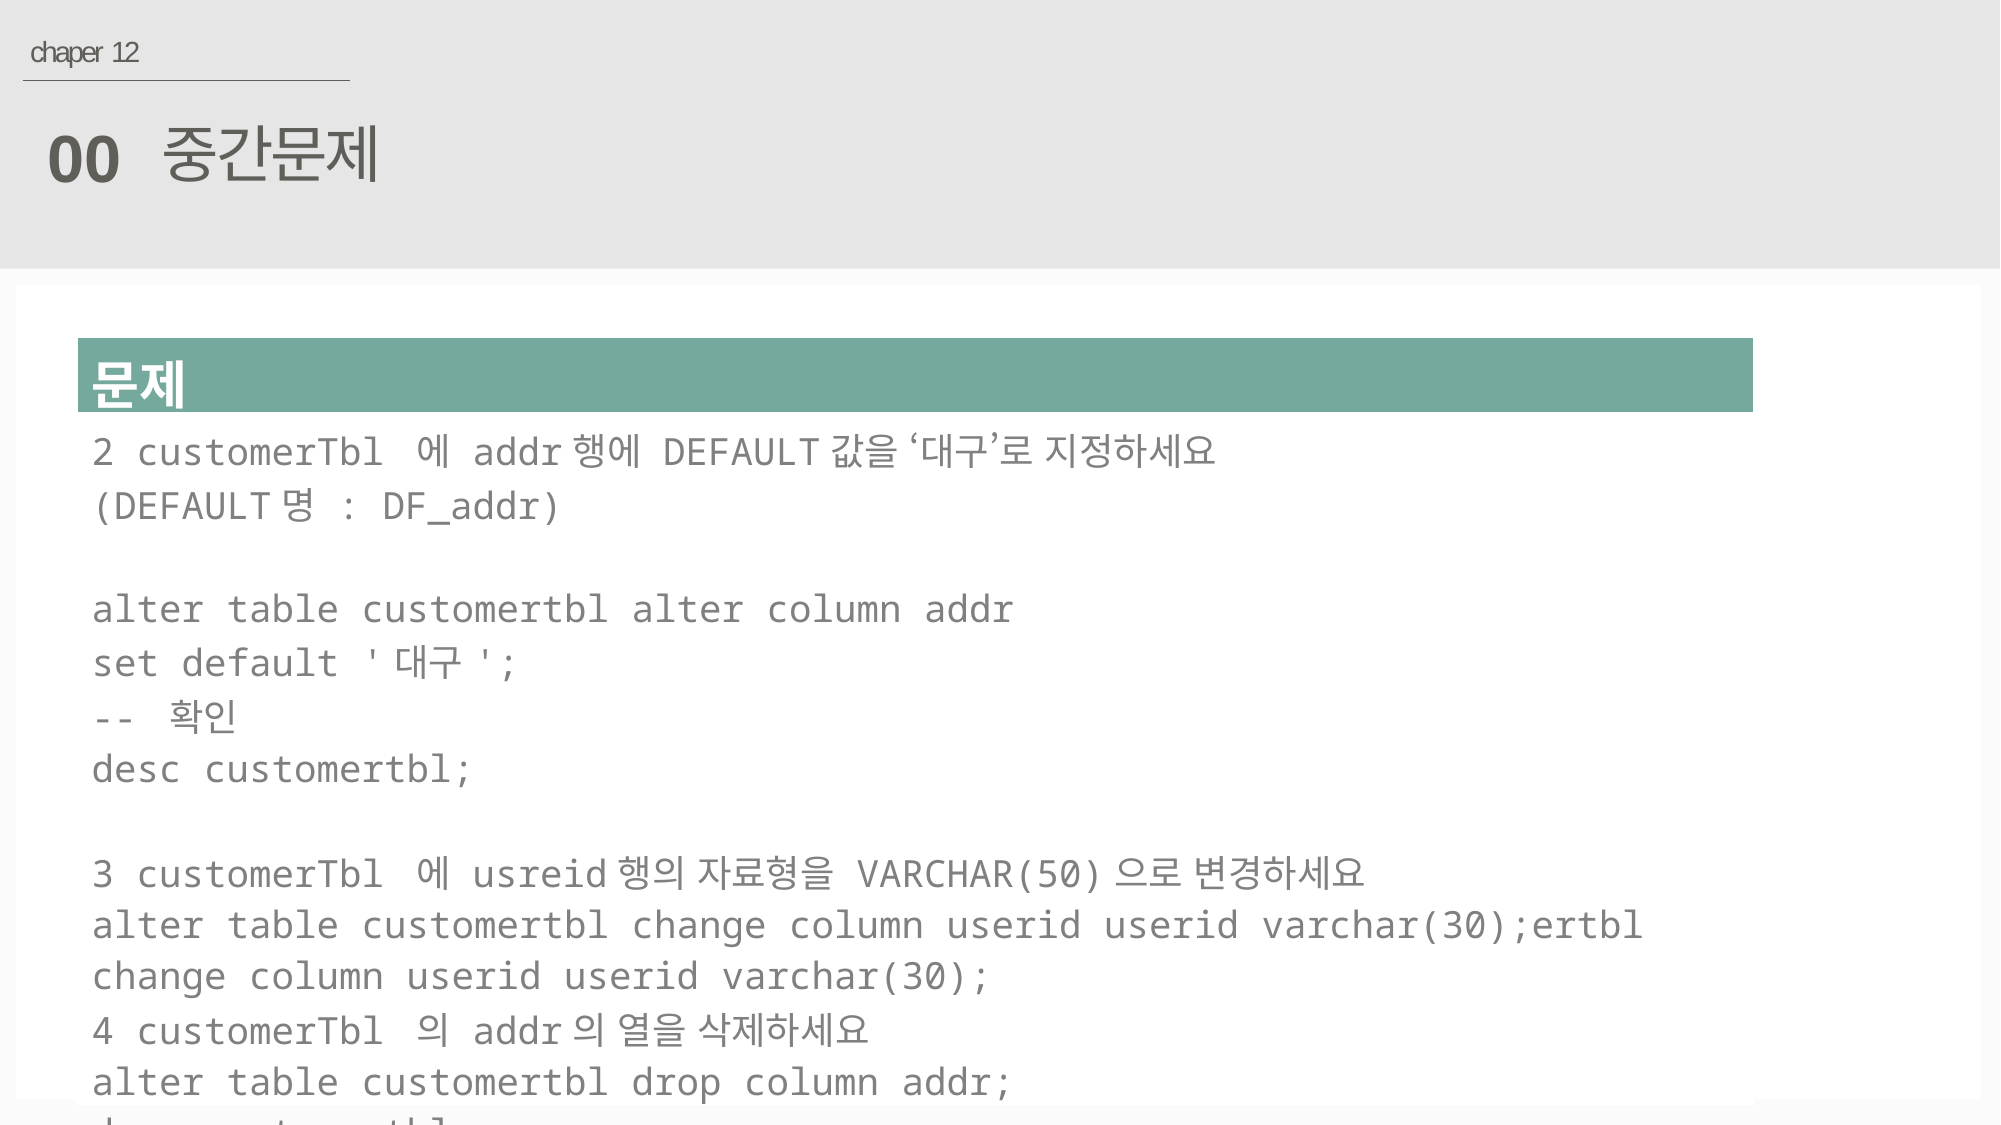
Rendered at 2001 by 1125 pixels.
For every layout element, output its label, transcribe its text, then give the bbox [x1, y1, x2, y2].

text_box [16, 285, 1981, 1099]
text_box [0, 0, 2000, 270]
text_box chaper 12 [15, 25, 156, 76]
text_box 00 [32, 108, 137, 204]
table_header 문제 [78, 338, 1753, 412]
text_box 중간문제 [146, 107, 398, 198]
table_cell 2 customerTbl 에 addr행에 DEFAULT값을 ‘대구’로 지정하세요 (DEFAULT명 : DF_addr) alter table customertbl alter column addr set default '대구'; -- 확인 desc customertbl; 3 customerTbl 에 usreid행의 자료형을 VARCHAR(50)으로 변경하세요 alter table customertbl change column userid userid varchar(30);ertbl change column userid userid varchar(30); 4 customerTbl 의 addr의 열을 삭제하세요 alter table customertbl drop column addr; desc customertbl; [78, 417, 1753, 1104]
